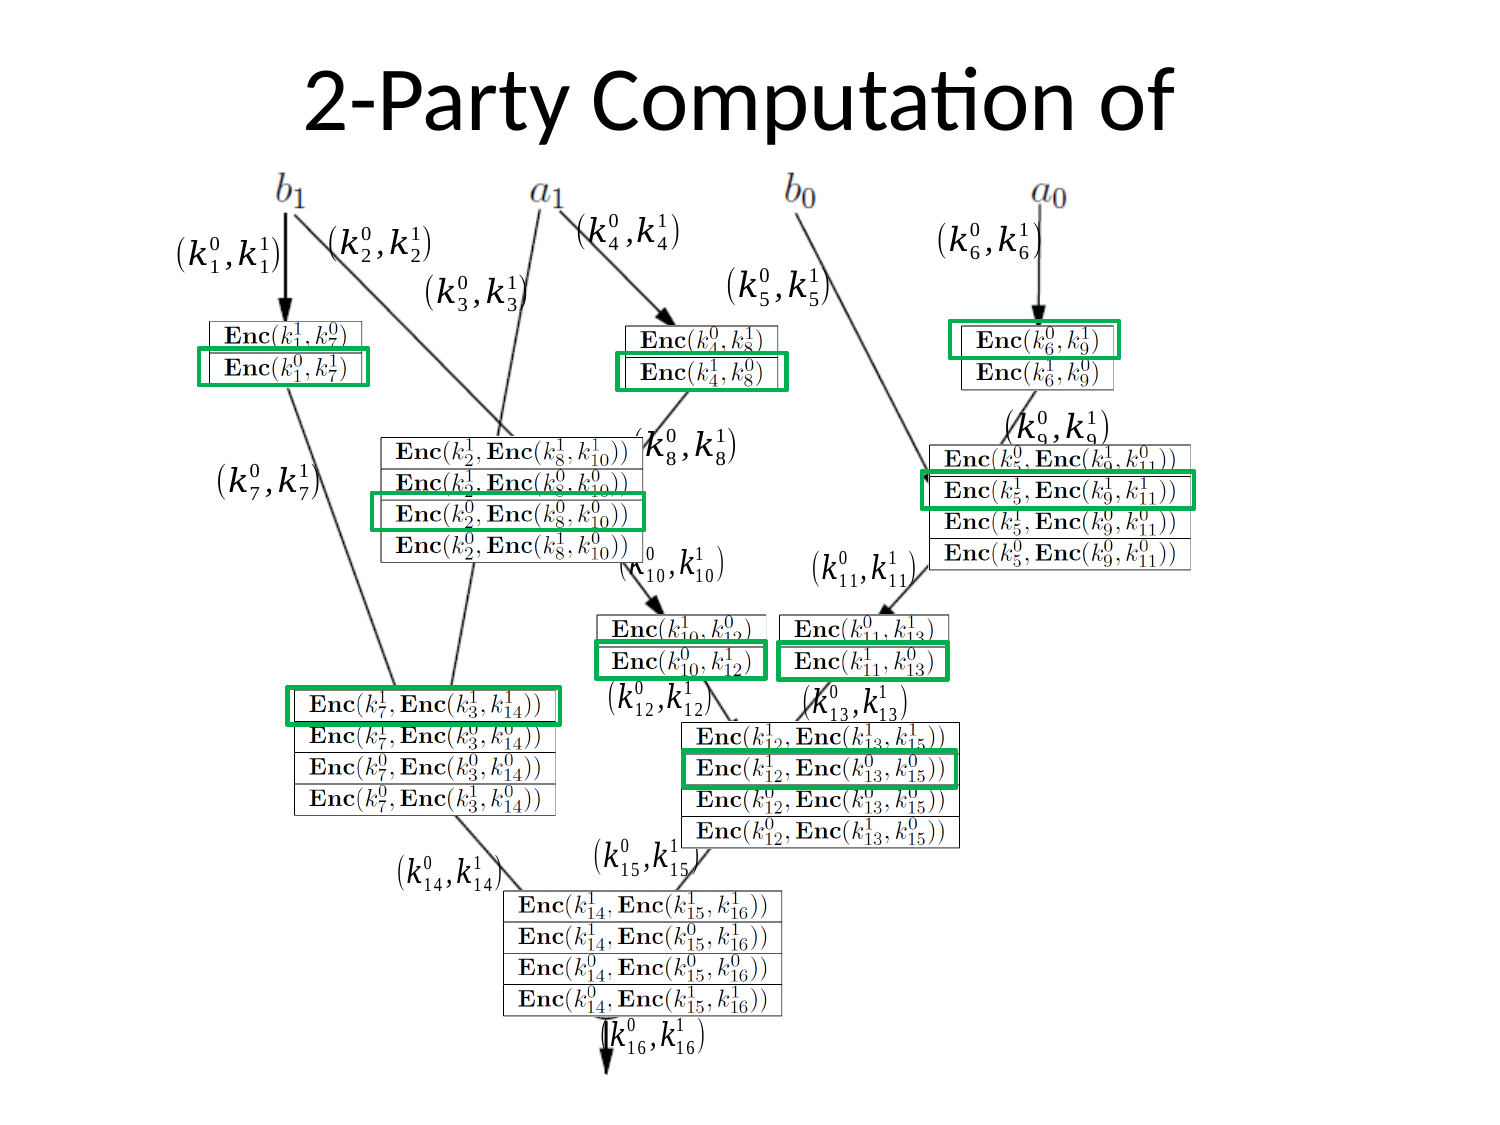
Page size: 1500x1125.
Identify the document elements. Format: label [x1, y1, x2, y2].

picture [208, 162, 1191, 1076]
text_box [1074, 319, 1121, 360]
text_box [197, 346, 203, 387]
